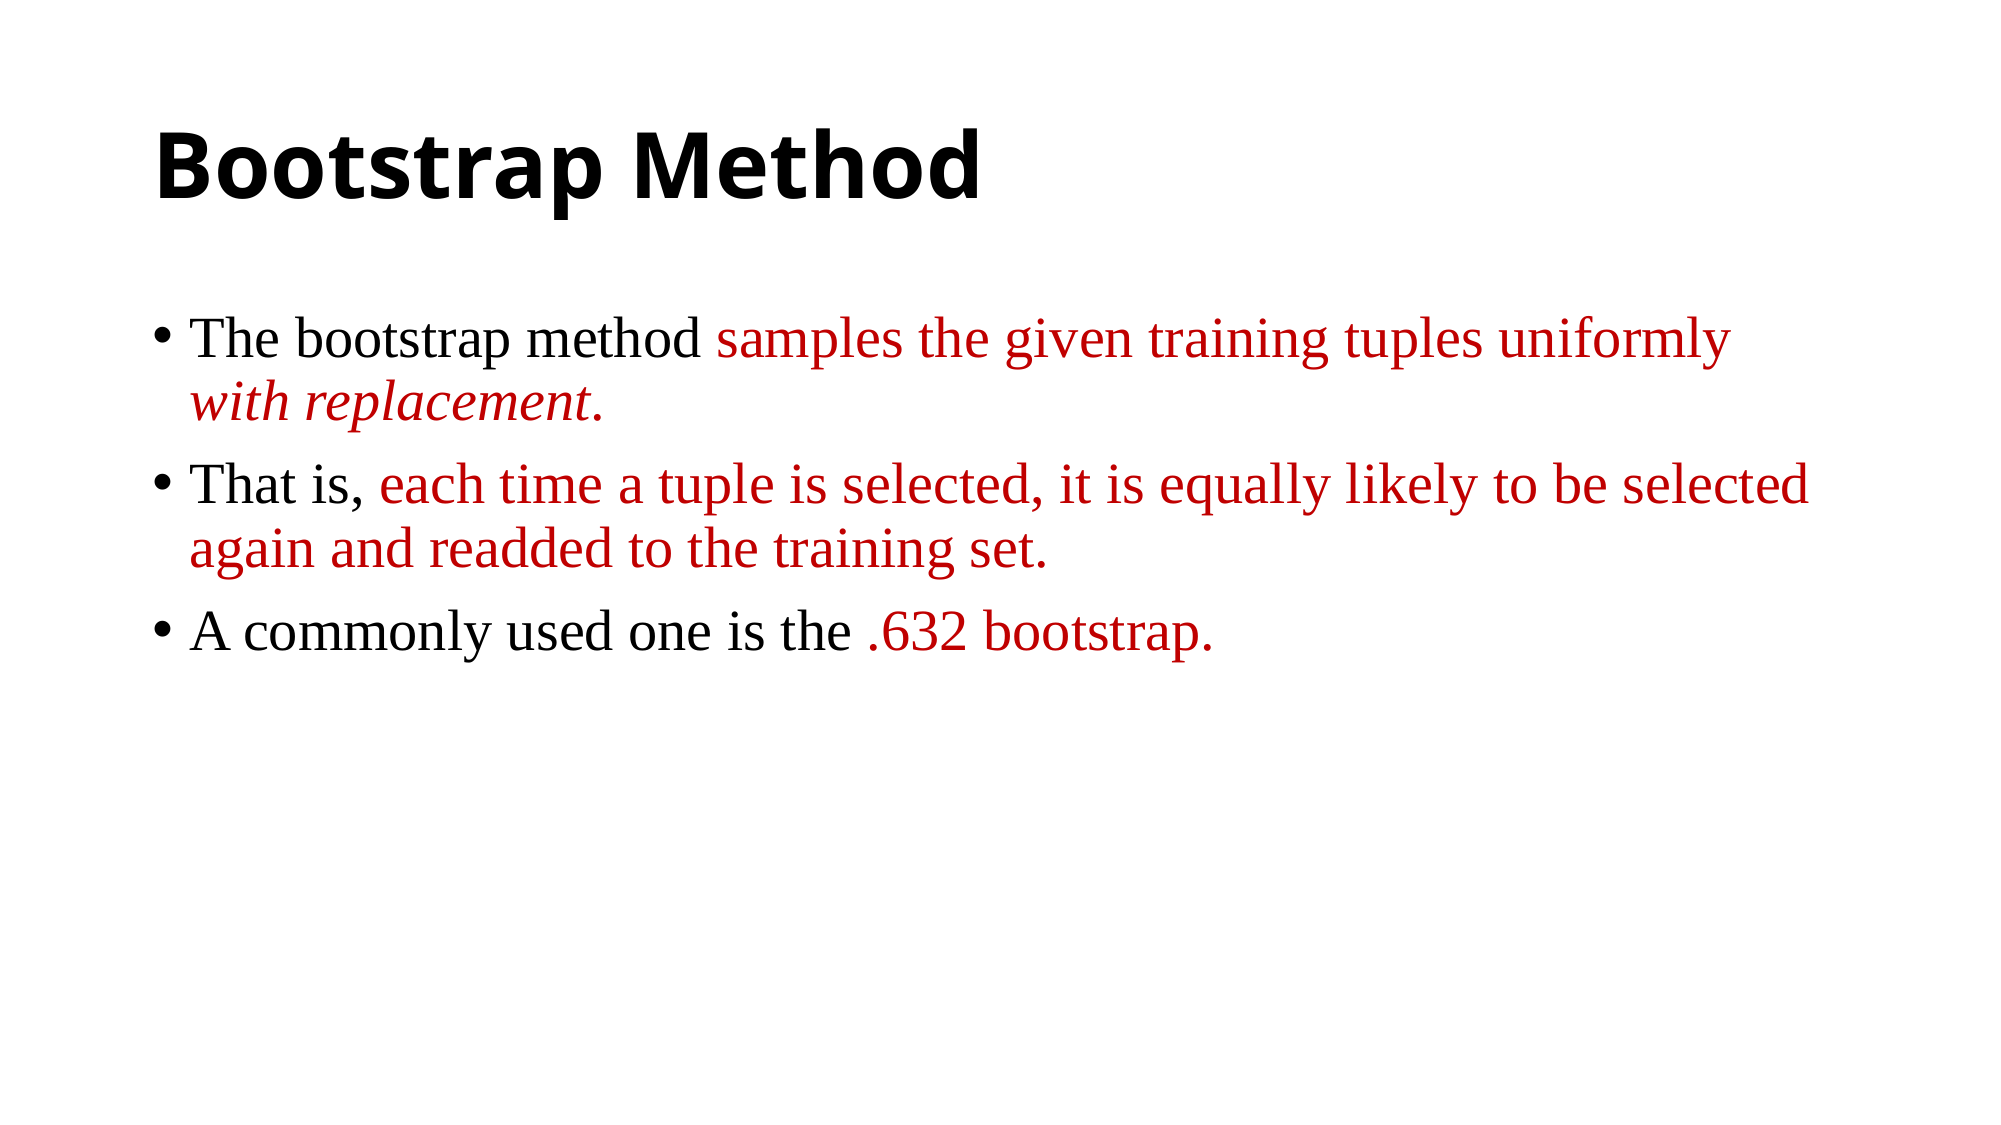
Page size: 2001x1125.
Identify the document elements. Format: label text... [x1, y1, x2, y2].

title Bootstrap Method [137, 59, 1863, 278]
list The bootstrap method samples the given training tuples uniformly with replacement. That is, each time a tuple is selected, it is equally likely to be selected again and readded to the training set. A commonly used one is the .632 bootstrap. [137, 299, 1863, 1014]
